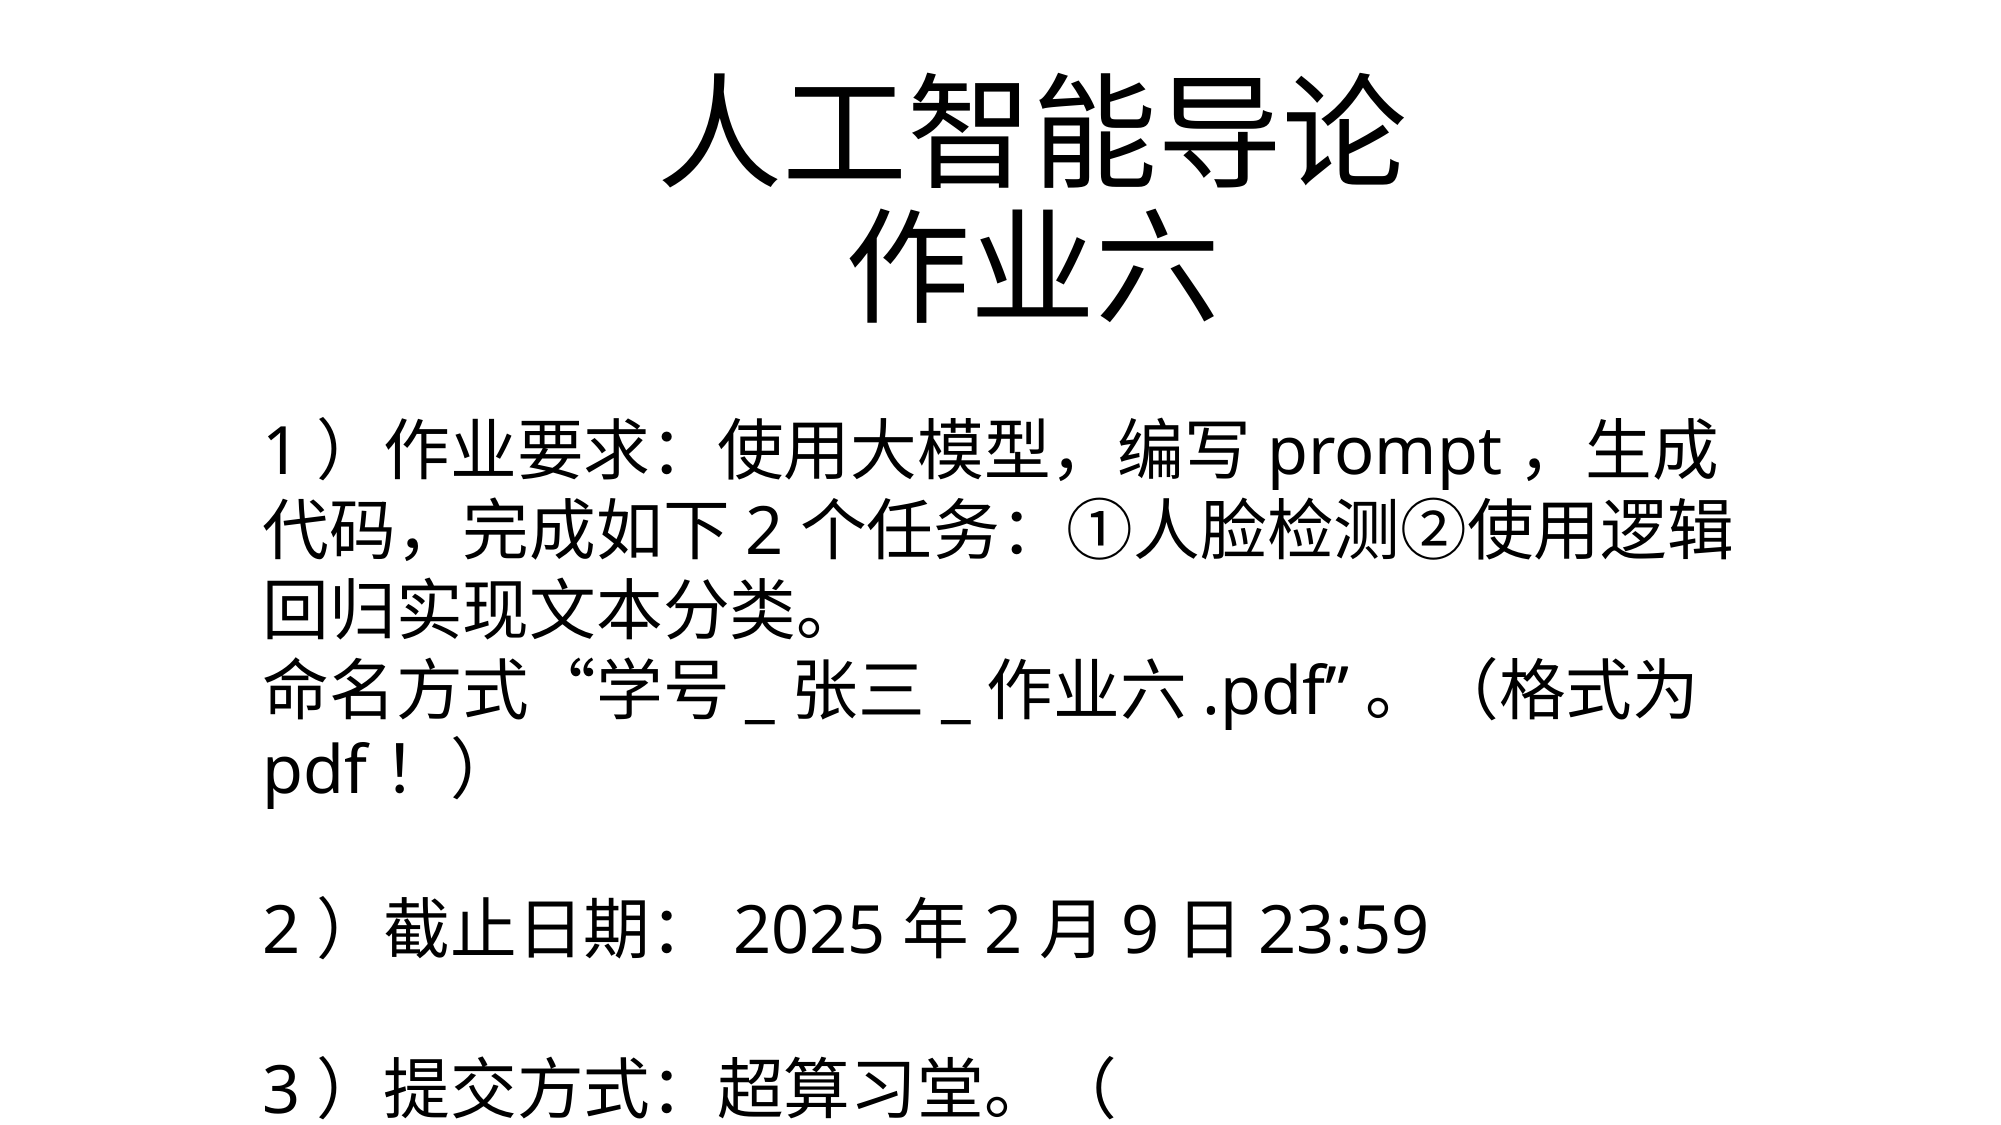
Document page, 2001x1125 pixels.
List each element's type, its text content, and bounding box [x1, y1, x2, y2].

title 人工智能导论 作业六 [282, 23, 1783, 348]
text_box 1）作业要求：使用大模型，编写prompt，生成代码，完成如下2个任务：①人脸检测②使用逻辑回归实现文本分类。 命名方式“学号_张三_作业六.pdf”。（格式为pdf！） 2）截止日期：2025年2月9日23:59 3）提交方式：超算习堂。（https://easyhpc.net/course/216） [247, 400, 1783, 1125]
